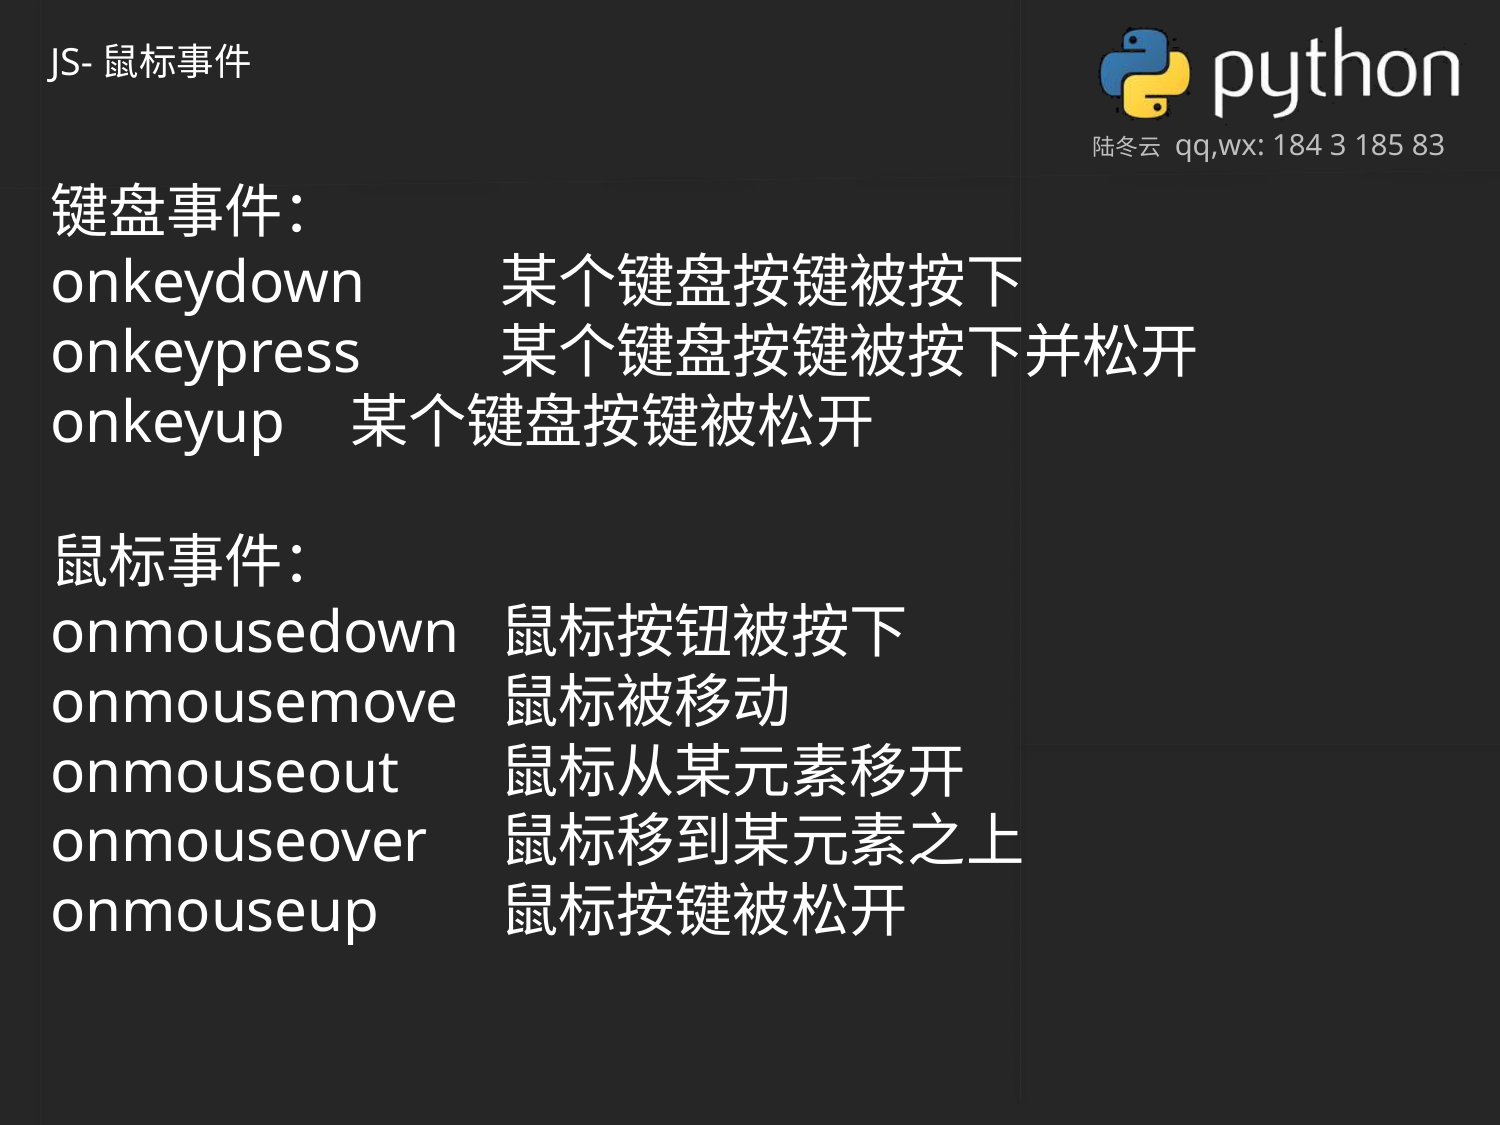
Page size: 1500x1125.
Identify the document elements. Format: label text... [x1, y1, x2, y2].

picture [1089, 18, 1466, 132]
text_box 键盘事件： onkeydown 某个键盘按键被按下 onkeypress 某个键盘按键被按下并松开 onkeyup 某个键盘按键被松开 鼠标事件： onmousedown 鼠标按钮被按下 onmousemove 鼠标被移动 onmouseout 鼠标从某元素移开 onmouseover 鼠标移到某元素之上 onmouseup 鼠标按键被松开 [35, 166, 1293, 951]
title JS-鼠标事件 [35, 30, 1146, 148]
